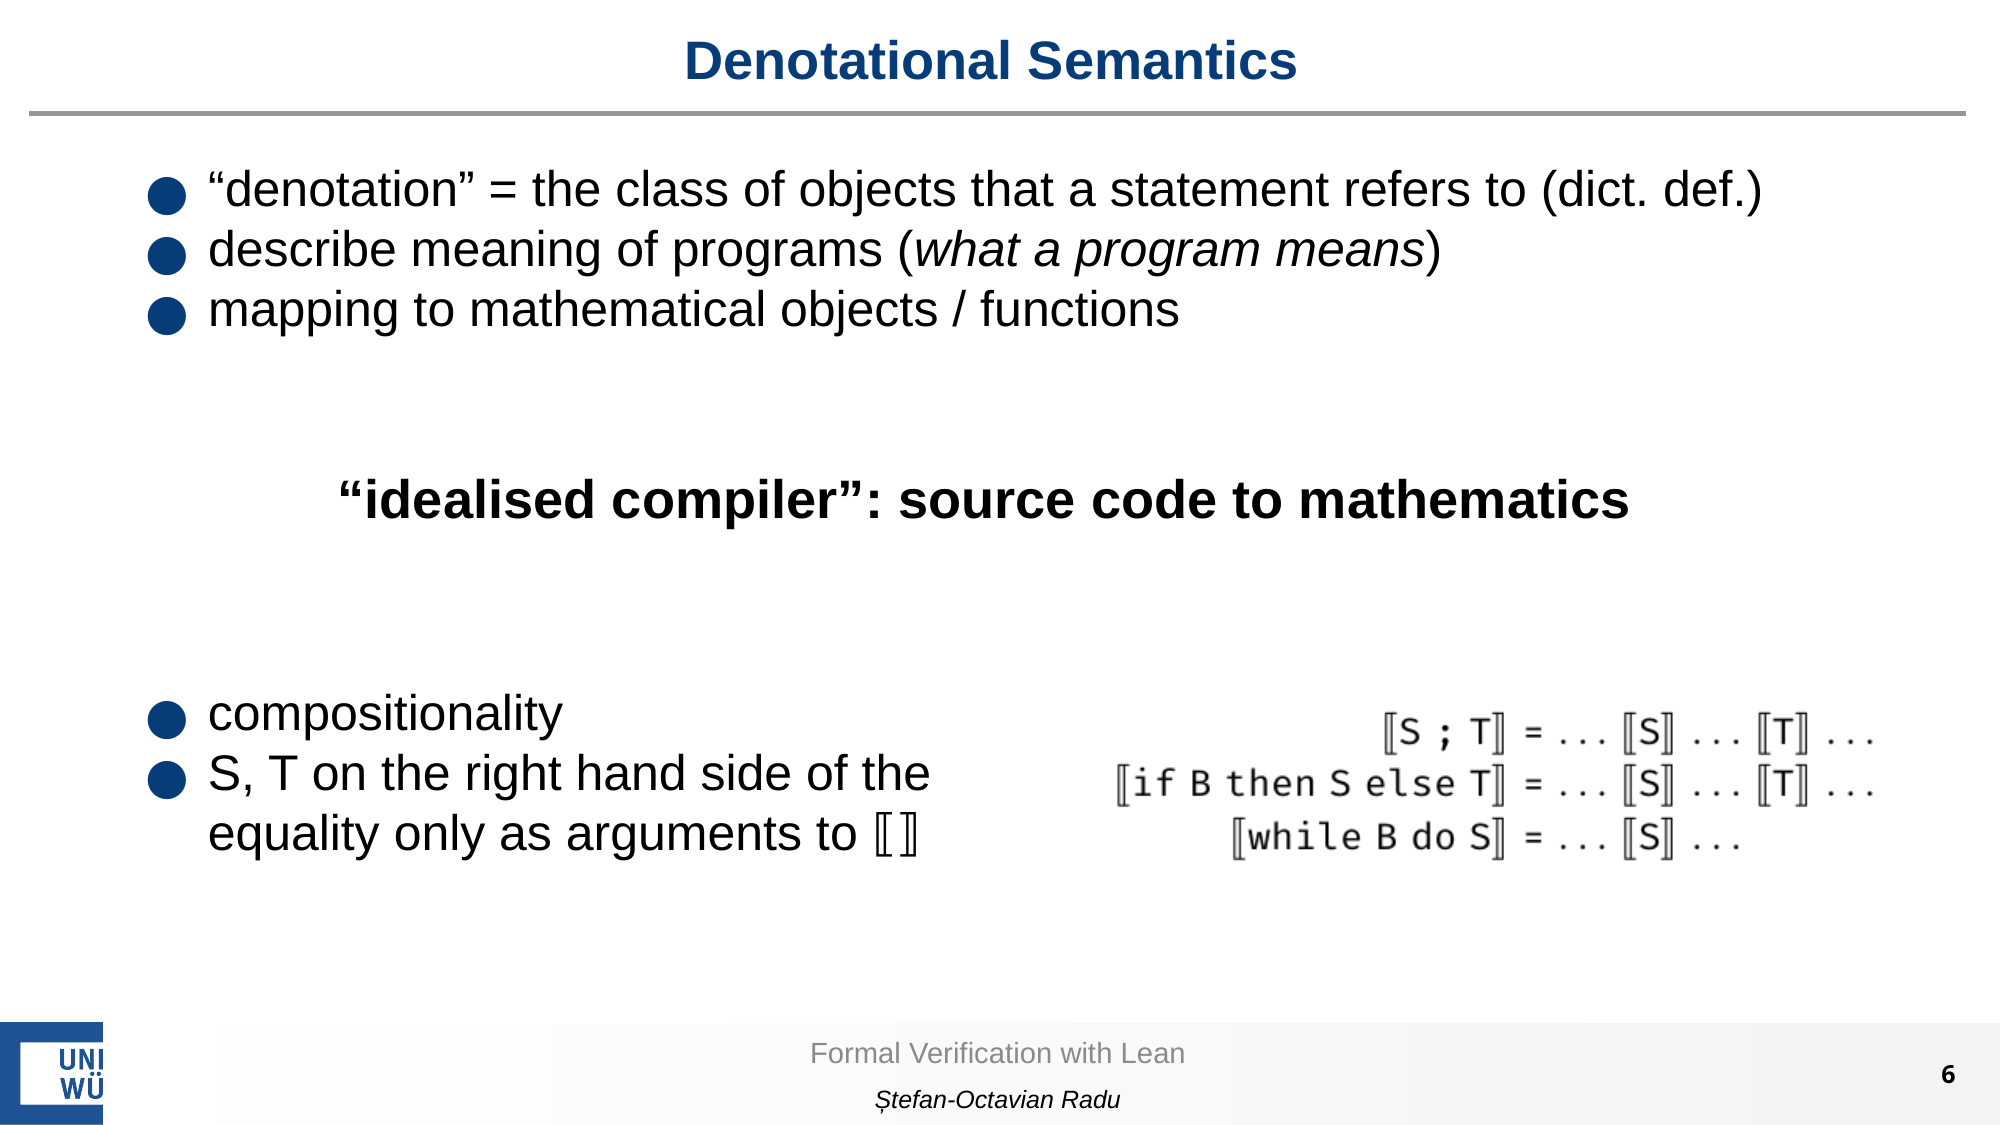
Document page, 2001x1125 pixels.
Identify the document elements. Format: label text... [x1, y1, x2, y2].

picture [1037, 647, 1948, 884]
text_box compositionality S, T on the right hand side of the equality only as arguments to ⟦⟧ [117, 665, 1032, 876]
list “denotation” = the class of objects that a statement refers to (dict. def.) describe meaning of programs (what a program means) mapping to mathematical objects / functions [118, 149, 1867, 362]
picture [0, 1022, 103, 1125]
text_box “idealised compiler”: source code to mathematics [322, 449, 1678, 595]
title Denotational Semantics [118, 4, 1867, 111]
